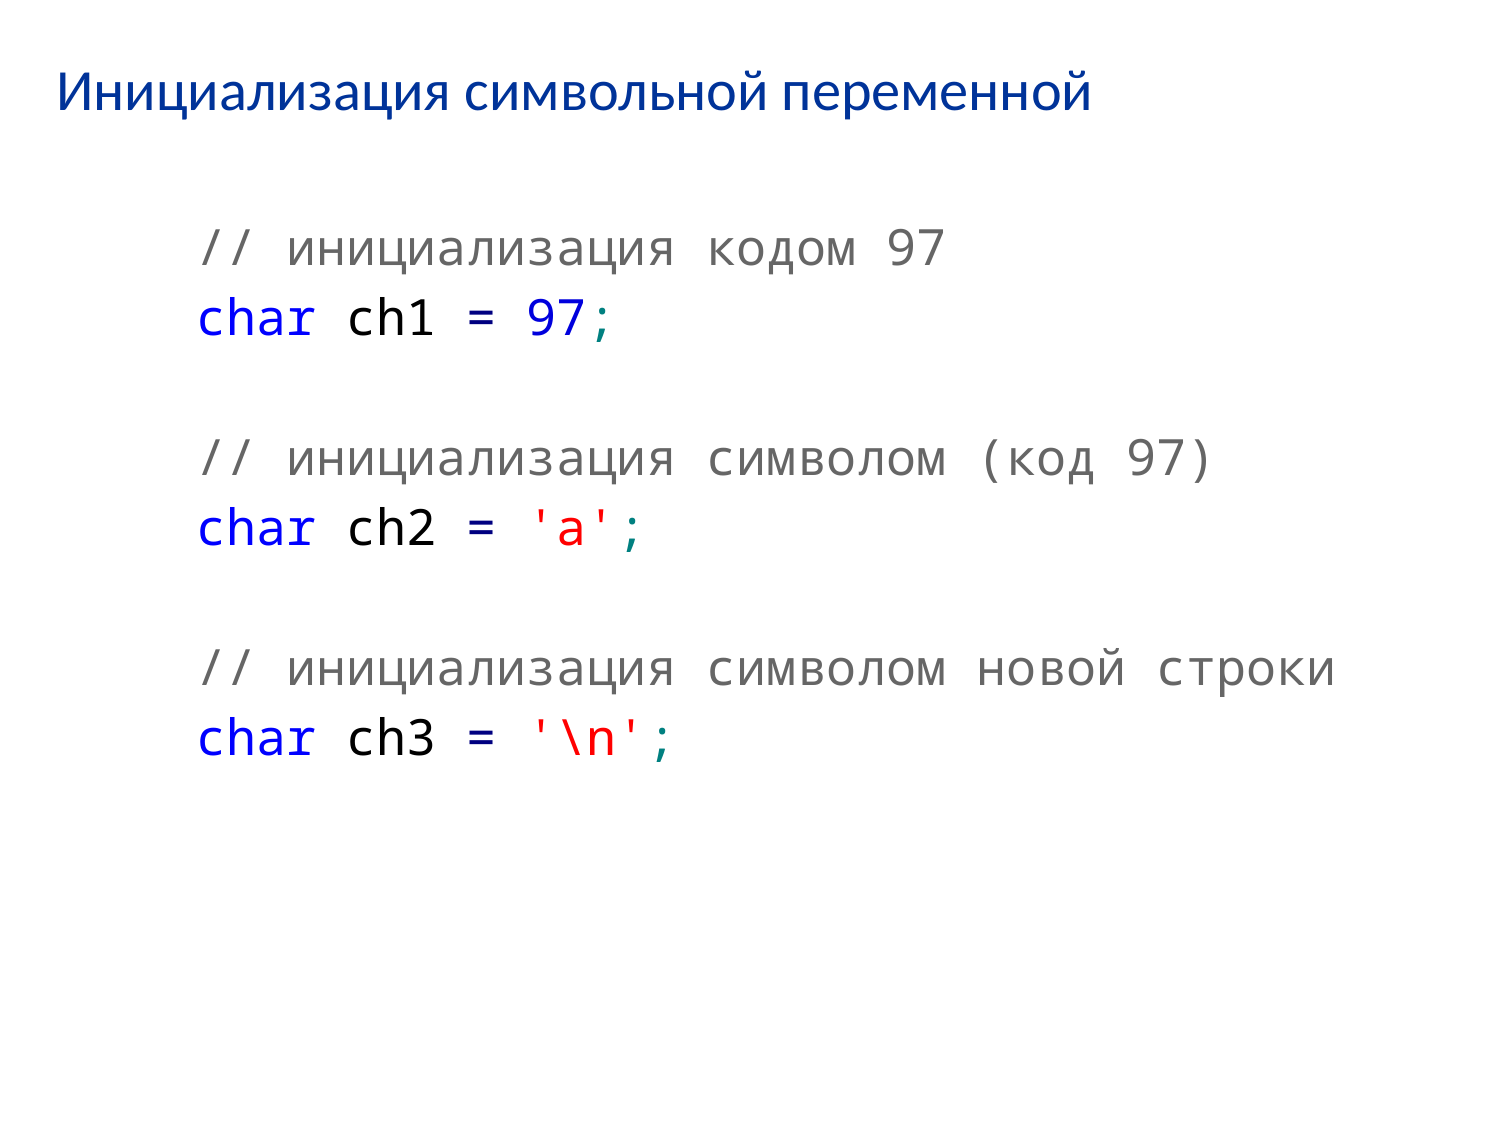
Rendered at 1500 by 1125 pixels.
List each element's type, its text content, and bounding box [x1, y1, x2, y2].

list // инициализация кодом 97 char ch1 = 97; // инициализация символом (код 97) char ch2 = 'a'; // инициализация символом новой строки char ch3 = '\n'; [181, 208, 1474, 988]
title Инициализация символьной переменной [41, 45, 1459, 185]
